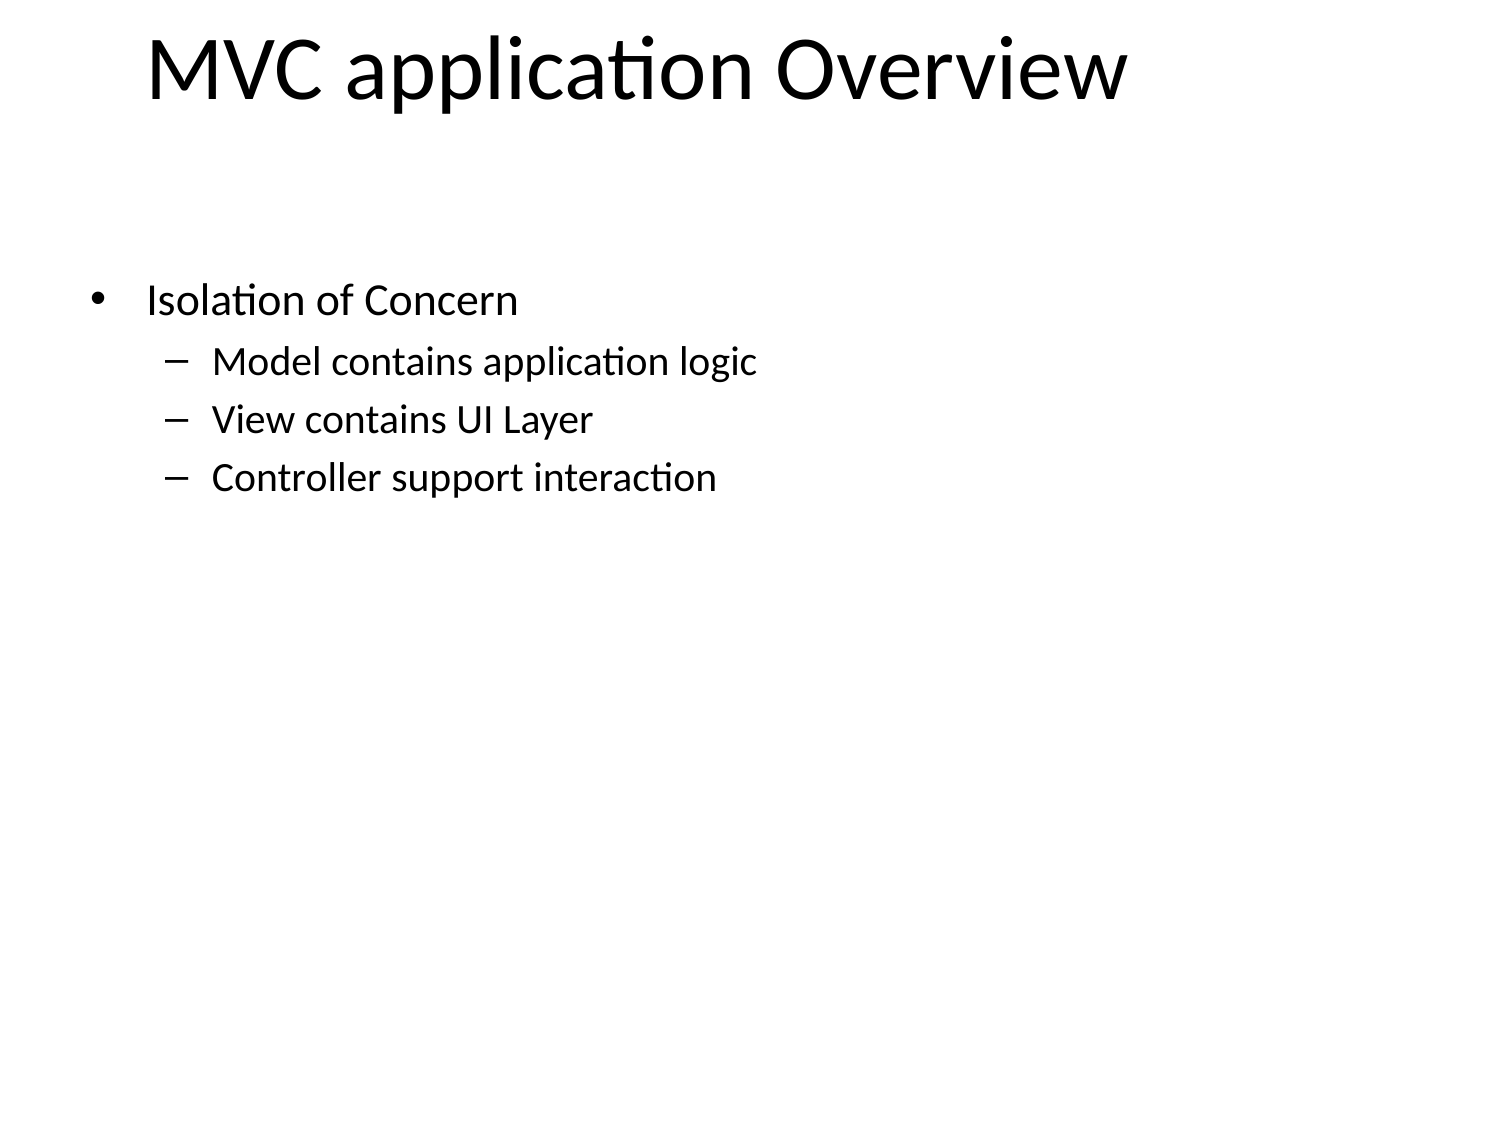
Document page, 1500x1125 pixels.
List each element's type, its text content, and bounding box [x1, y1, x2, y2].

list Isolation of Concern Model contains application logic View contains UI Layer Controller support interaction [75, 262, 1425, 1005]
title MVC application Overview [0, 0, 1275, 125]
